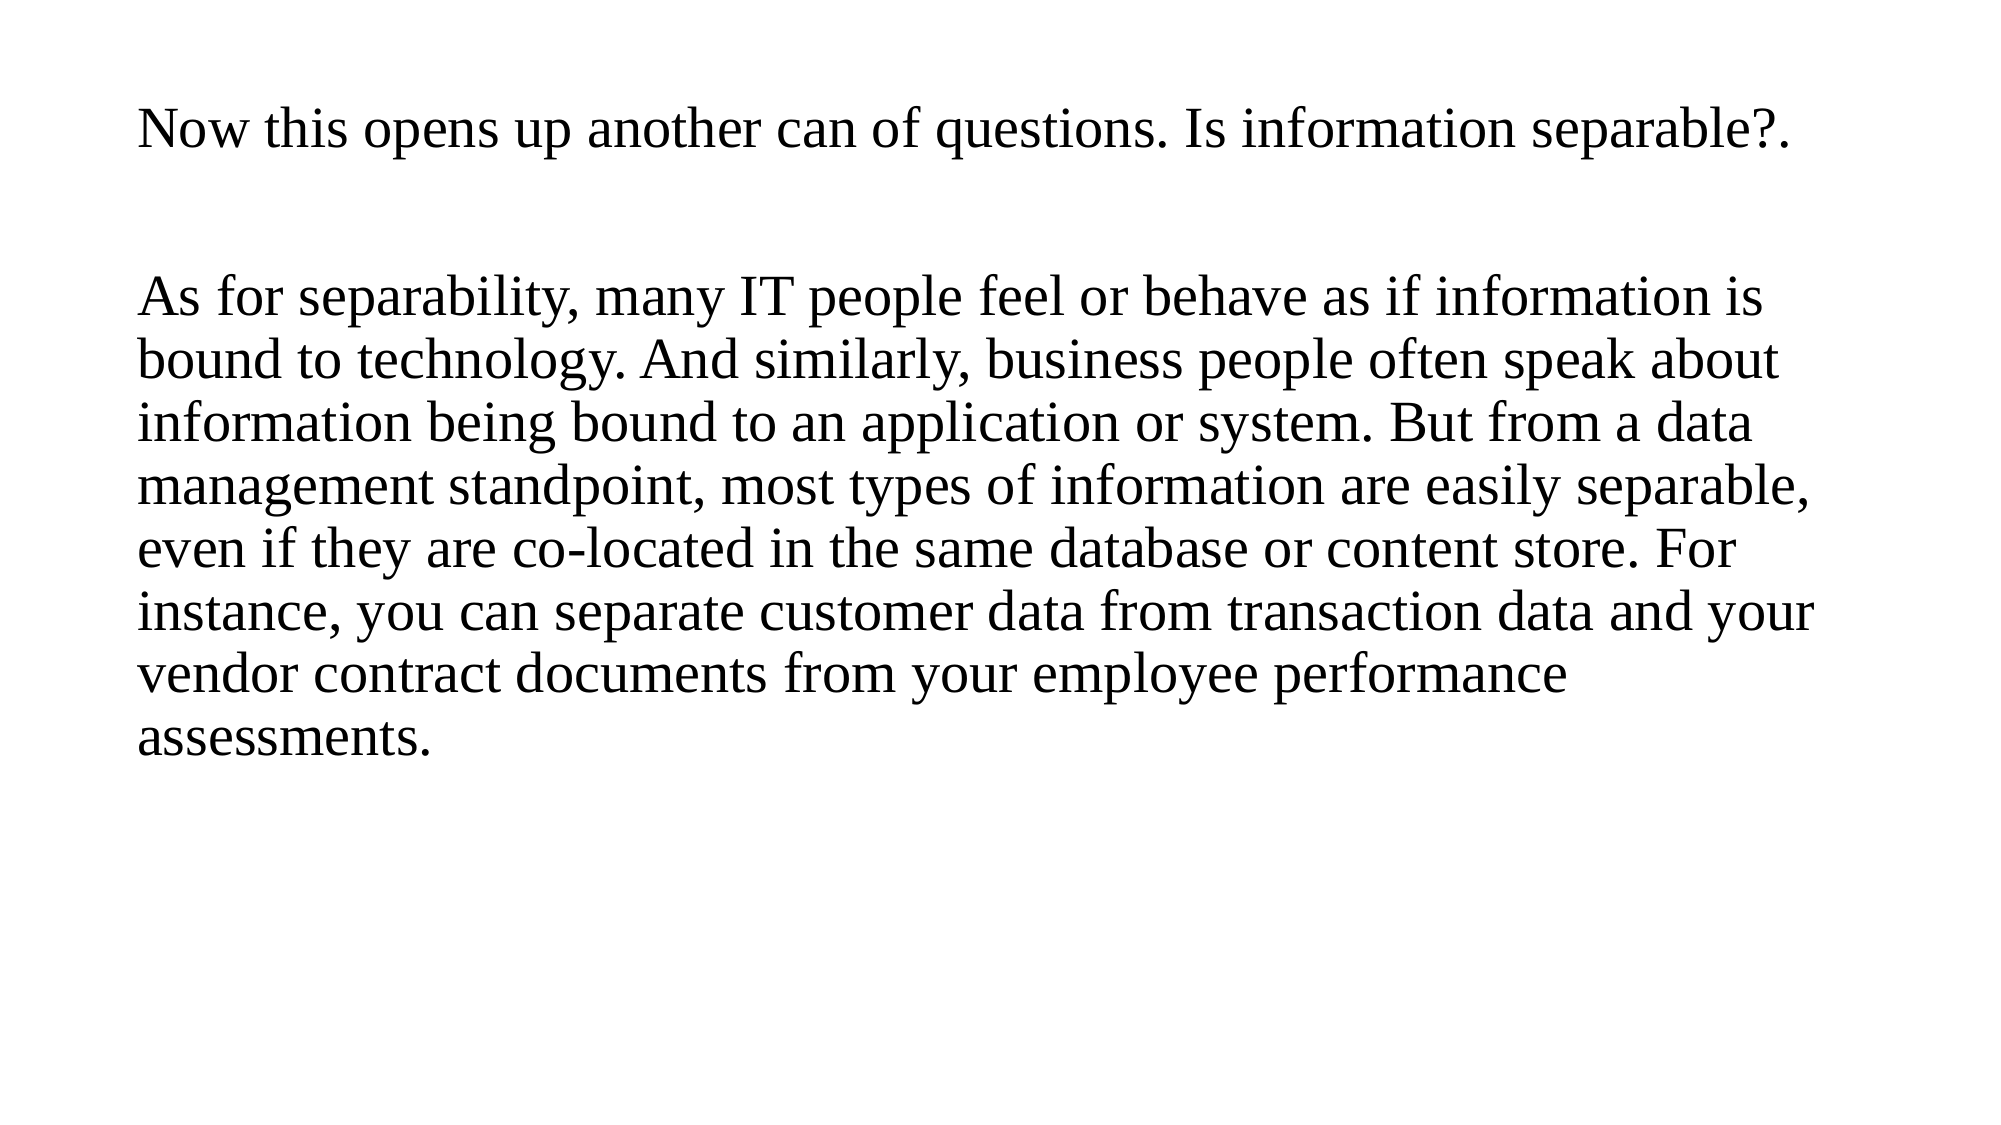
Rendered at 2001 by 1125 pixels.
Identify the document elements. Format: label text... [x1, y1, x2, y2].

list Now this opens up another can of questions. Is information separable?. As for separability, many IT people feel or behave as if information is bound to technology. And similarly, business people often speak about information being bound to an application or system. But from a data management standpoint, most types of information are easily separable, even if they are co-located in the same database or content store. For instance, you can separate customer data from transaction data and your vendor contract documents from your employee performance assessments. [122, 89, 1848, 1064]
